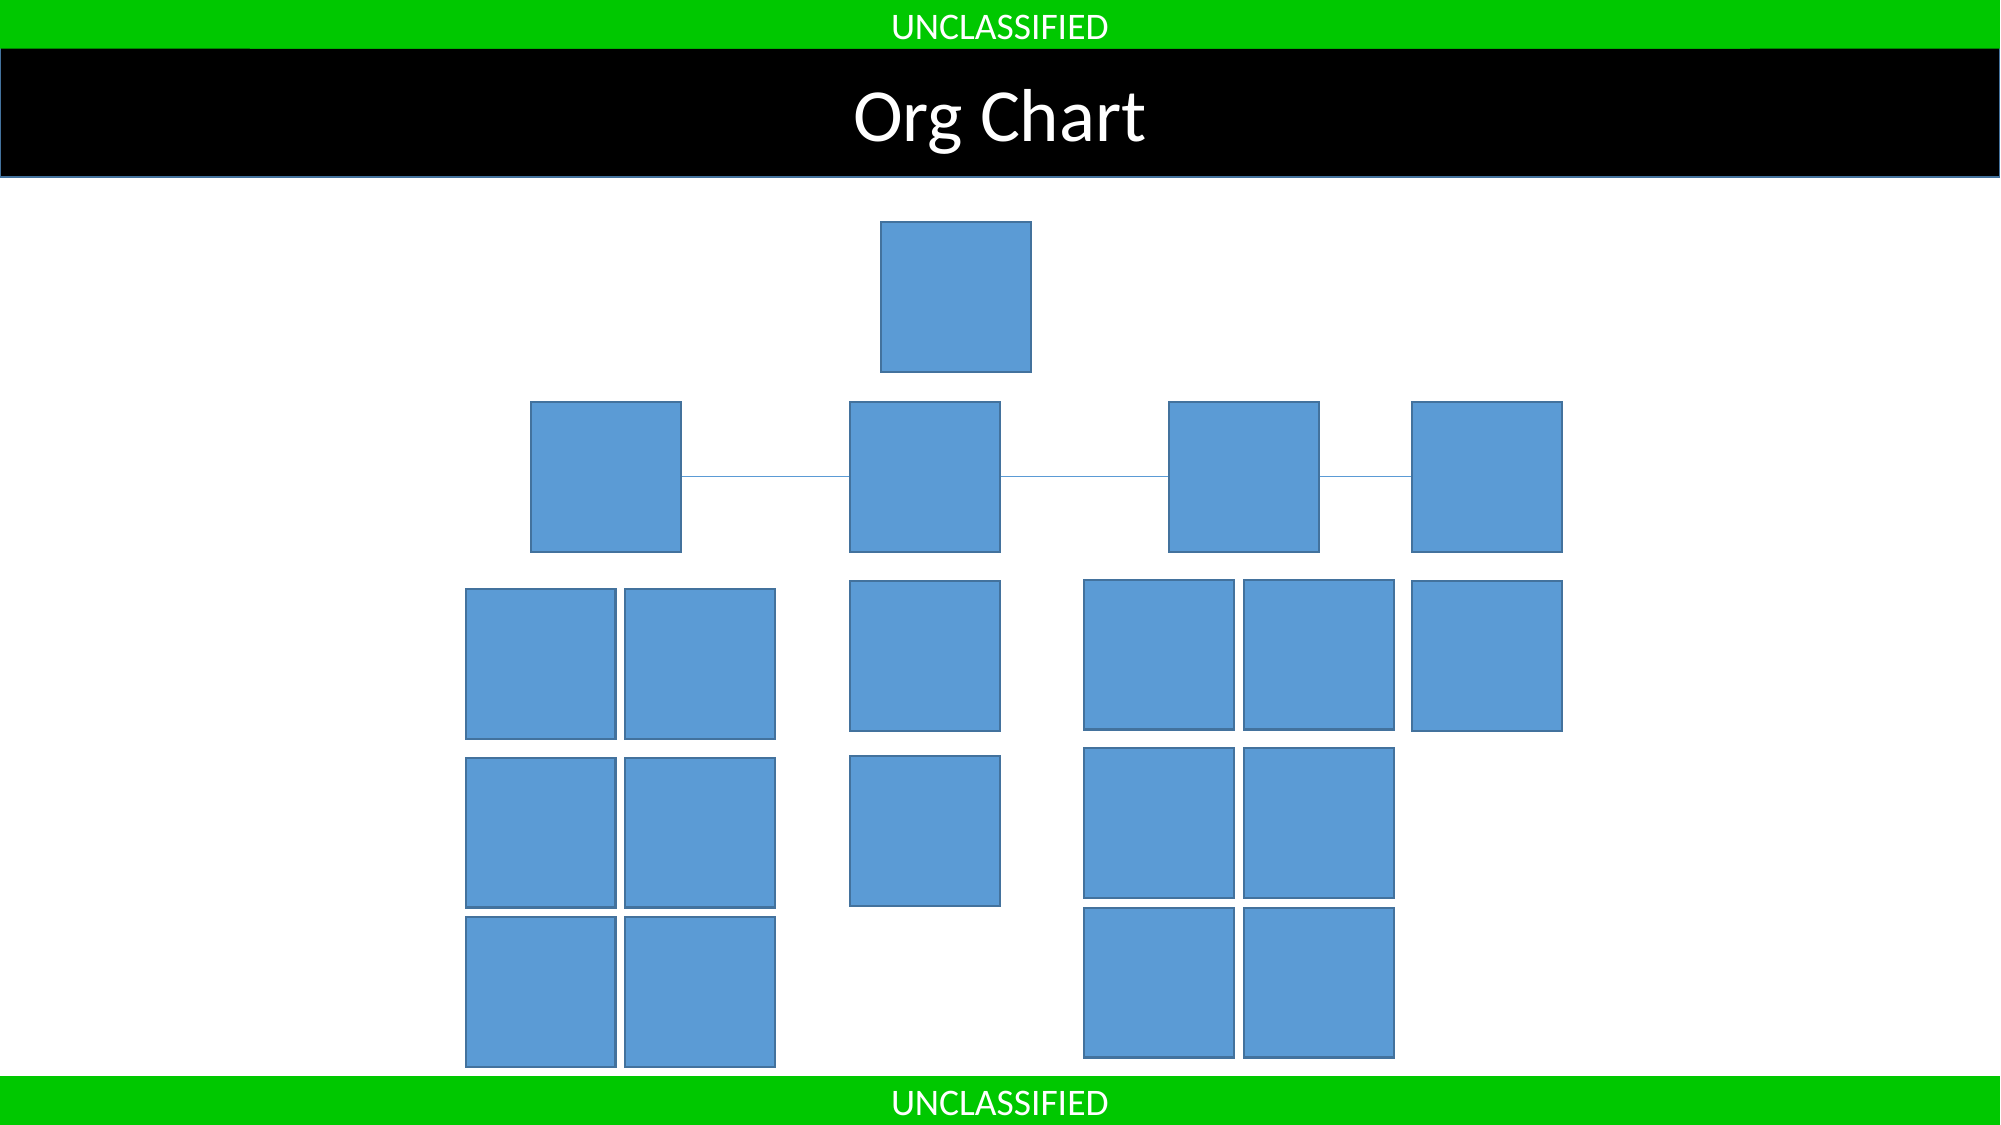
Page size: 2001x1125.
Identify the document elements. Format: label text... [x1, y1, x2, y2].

text_box [849, 755, 1001, 907]
text_box [1083, 747, 1235, 899]
text_box [624, 757, 776, 909]
text_box [1083, 579, 1235, 731]
text_box [1168, 477, 1320, 553]
text_box [530, 401, 682, 553]
text_box [1243, 579, 1395, 731]
text_box [1168, 401, 1320, 476]
text_box [1083, 907, 1235, 1059]
text_box [1243, 747, 1395, 899]
text_box [465, 757, 617, 909]
text_box [1243, 907, 1395, 1059]
text_box [1411, 580, 1563, 732]
text_box [1411, 401, 1563, 553]
text_box UNCLASSIFIED [0, 0, 2000, 50]
text_box [465, 588, 617, 740]
text_box [624, 916, 776, 1068]
text_box Org Chart [0, 50, 2000, 178]
text_box [849, 477, 1001, 553]
text_box [849, 401, 1001, 476]
text_box [624, 588, 776, 740]
text_box [880, 221, 1032, 373]
text_box UNCLASSIFIED [0, 1075, 2000, 1125]
text_box [465, 916, 617, 1068]
text_box [849, 580, 1001, 732]
